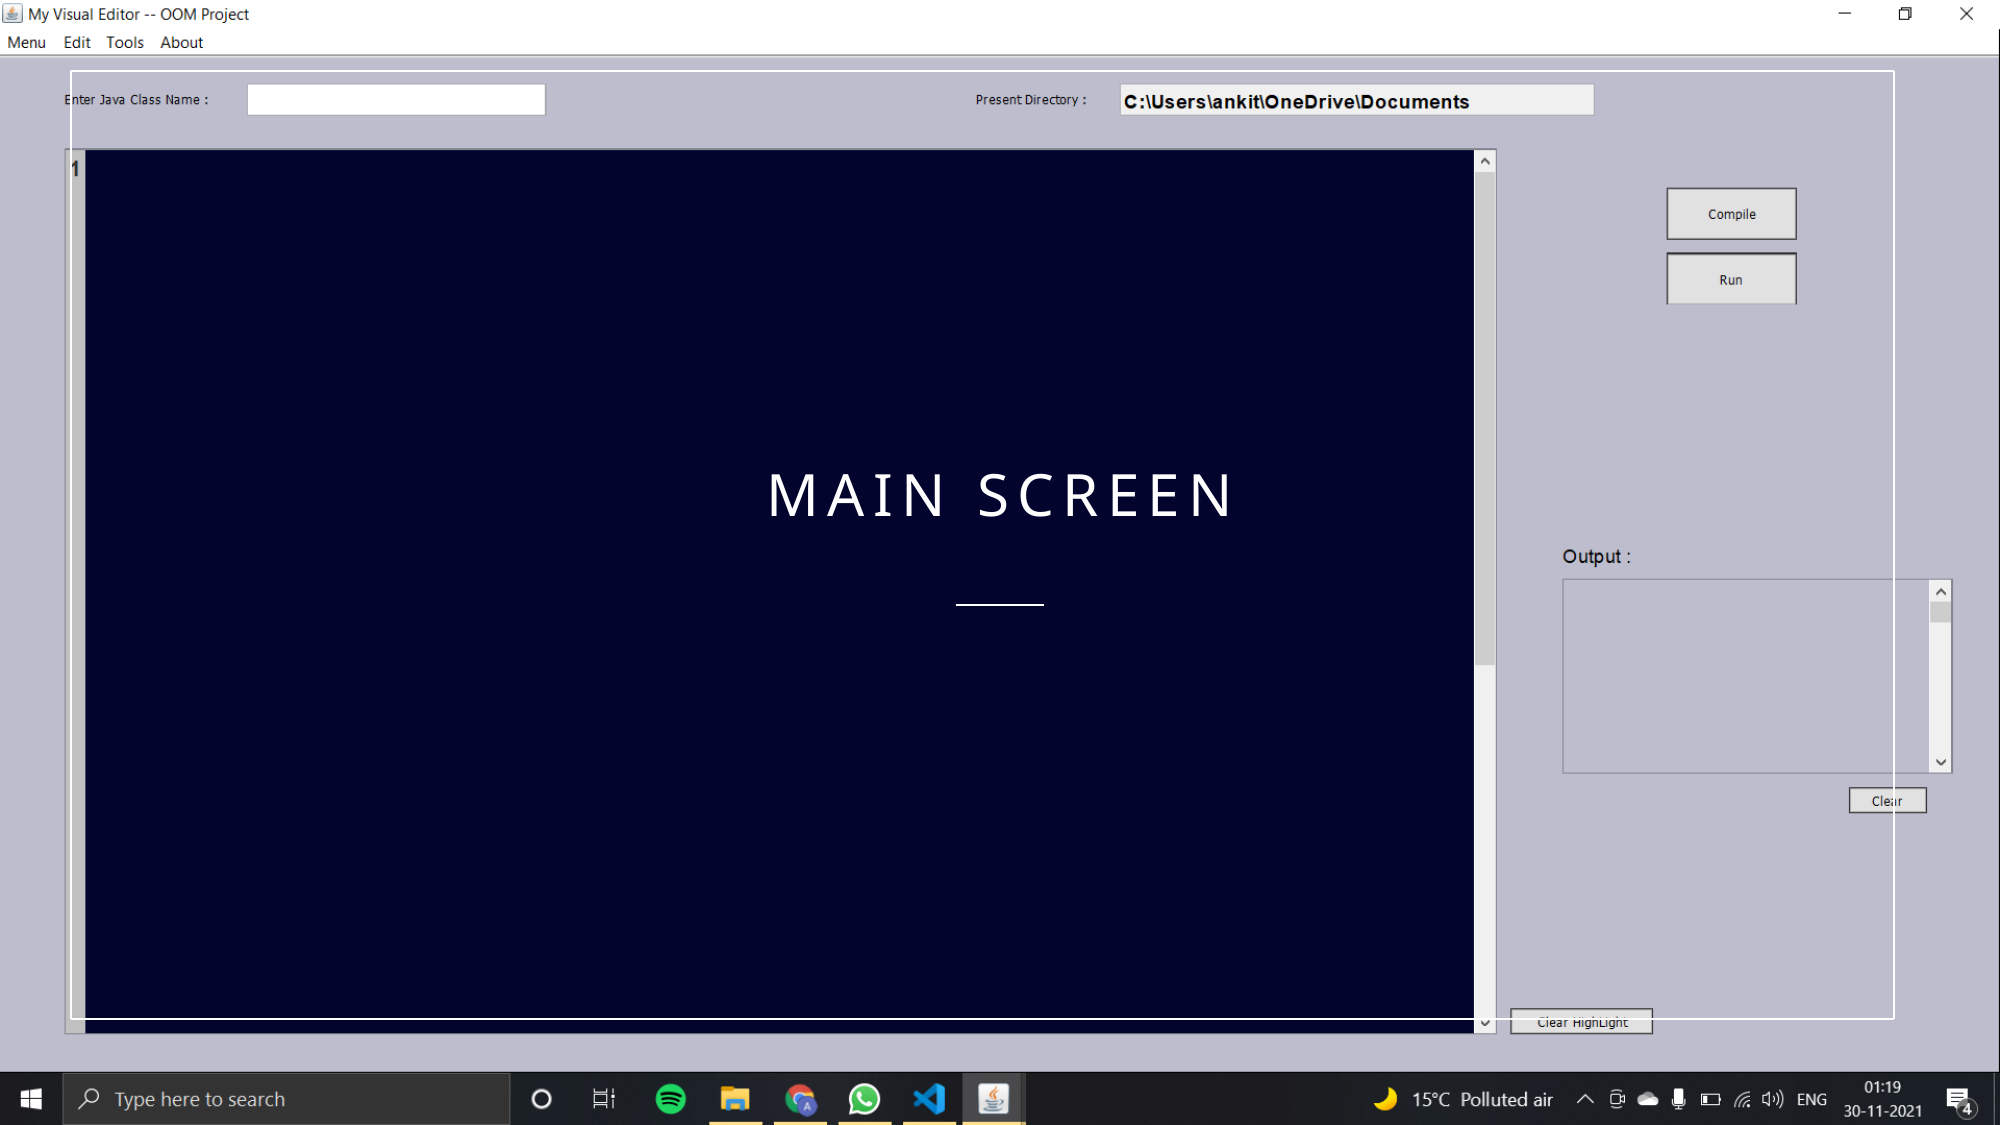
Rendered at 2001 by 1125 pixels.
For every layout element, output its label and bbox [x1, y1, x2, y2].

list [0, 0, 2000, 1125]
